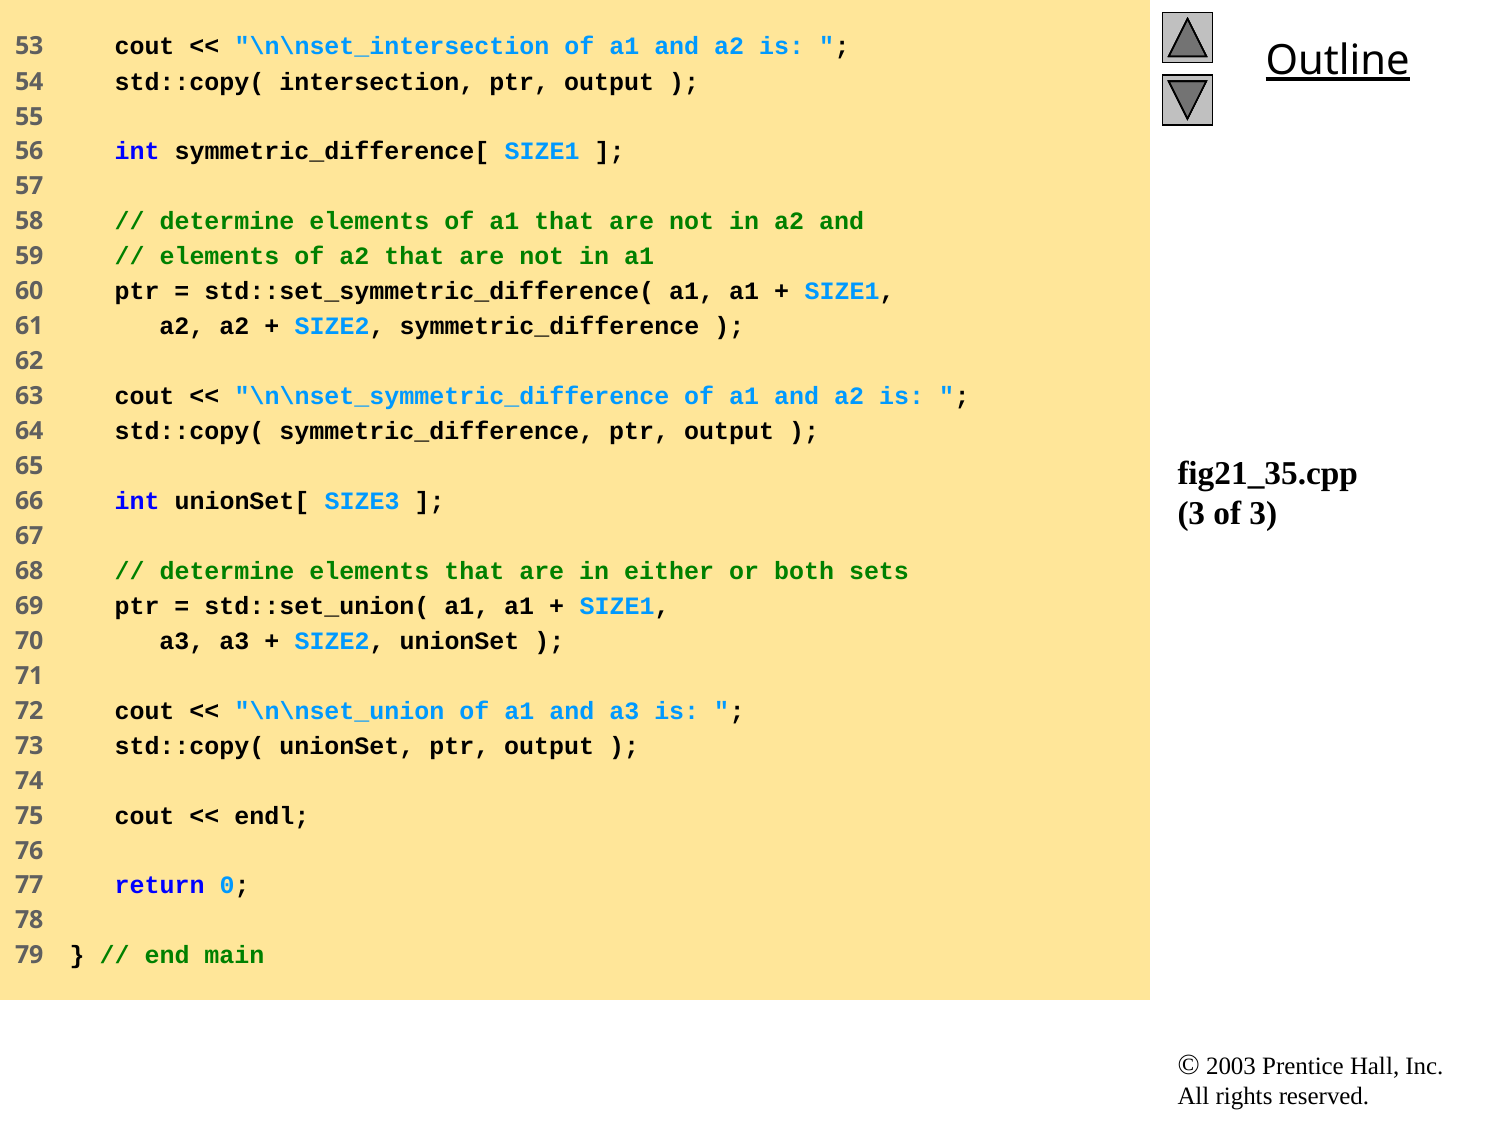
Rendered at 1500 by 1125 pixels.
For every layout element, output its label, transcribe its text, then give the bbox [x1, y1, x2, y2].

title fig21_35.cpp (3 of 3) [1162, 137, 1500, 925]
subtitle 53 cout << "\n\nset_intersection of a1 and a2 is: "; 54 std::copy( intersection, ptr, output ); 55 56 int symmetric_difference[ SIZE1 ]; 57 58 // determine elements of a1 that are not in a2 and 59 // elements of a2 that are not in a1 60 ptr = std::set_symmetric_difference( a1, a1 + SIZE1, 61 a2, a2 + SIZE2, symmetric_difference ); 62 63 cout << "\n\nset_symmetric_difference of a1 and a2 is: "; 64 std::copy( symmetric_difference, ptr, output ); 65 66 int unionSet[ SIZE3 ]; 67 68 // determine elements that are in either or both sets 69 ptr = std::set_union( a1, a1 + SIZE1, 70 a3, a3 + SIZE2, unionSet ); 71 72 cout << "\n\nset_union of a1 and a3 is: "; 73 std::copy( unionSet, ptr, output ); 74 75 cout << endl; 76 77 return 0; 78 79 } // end main [0, 0, 1150, 1000]
